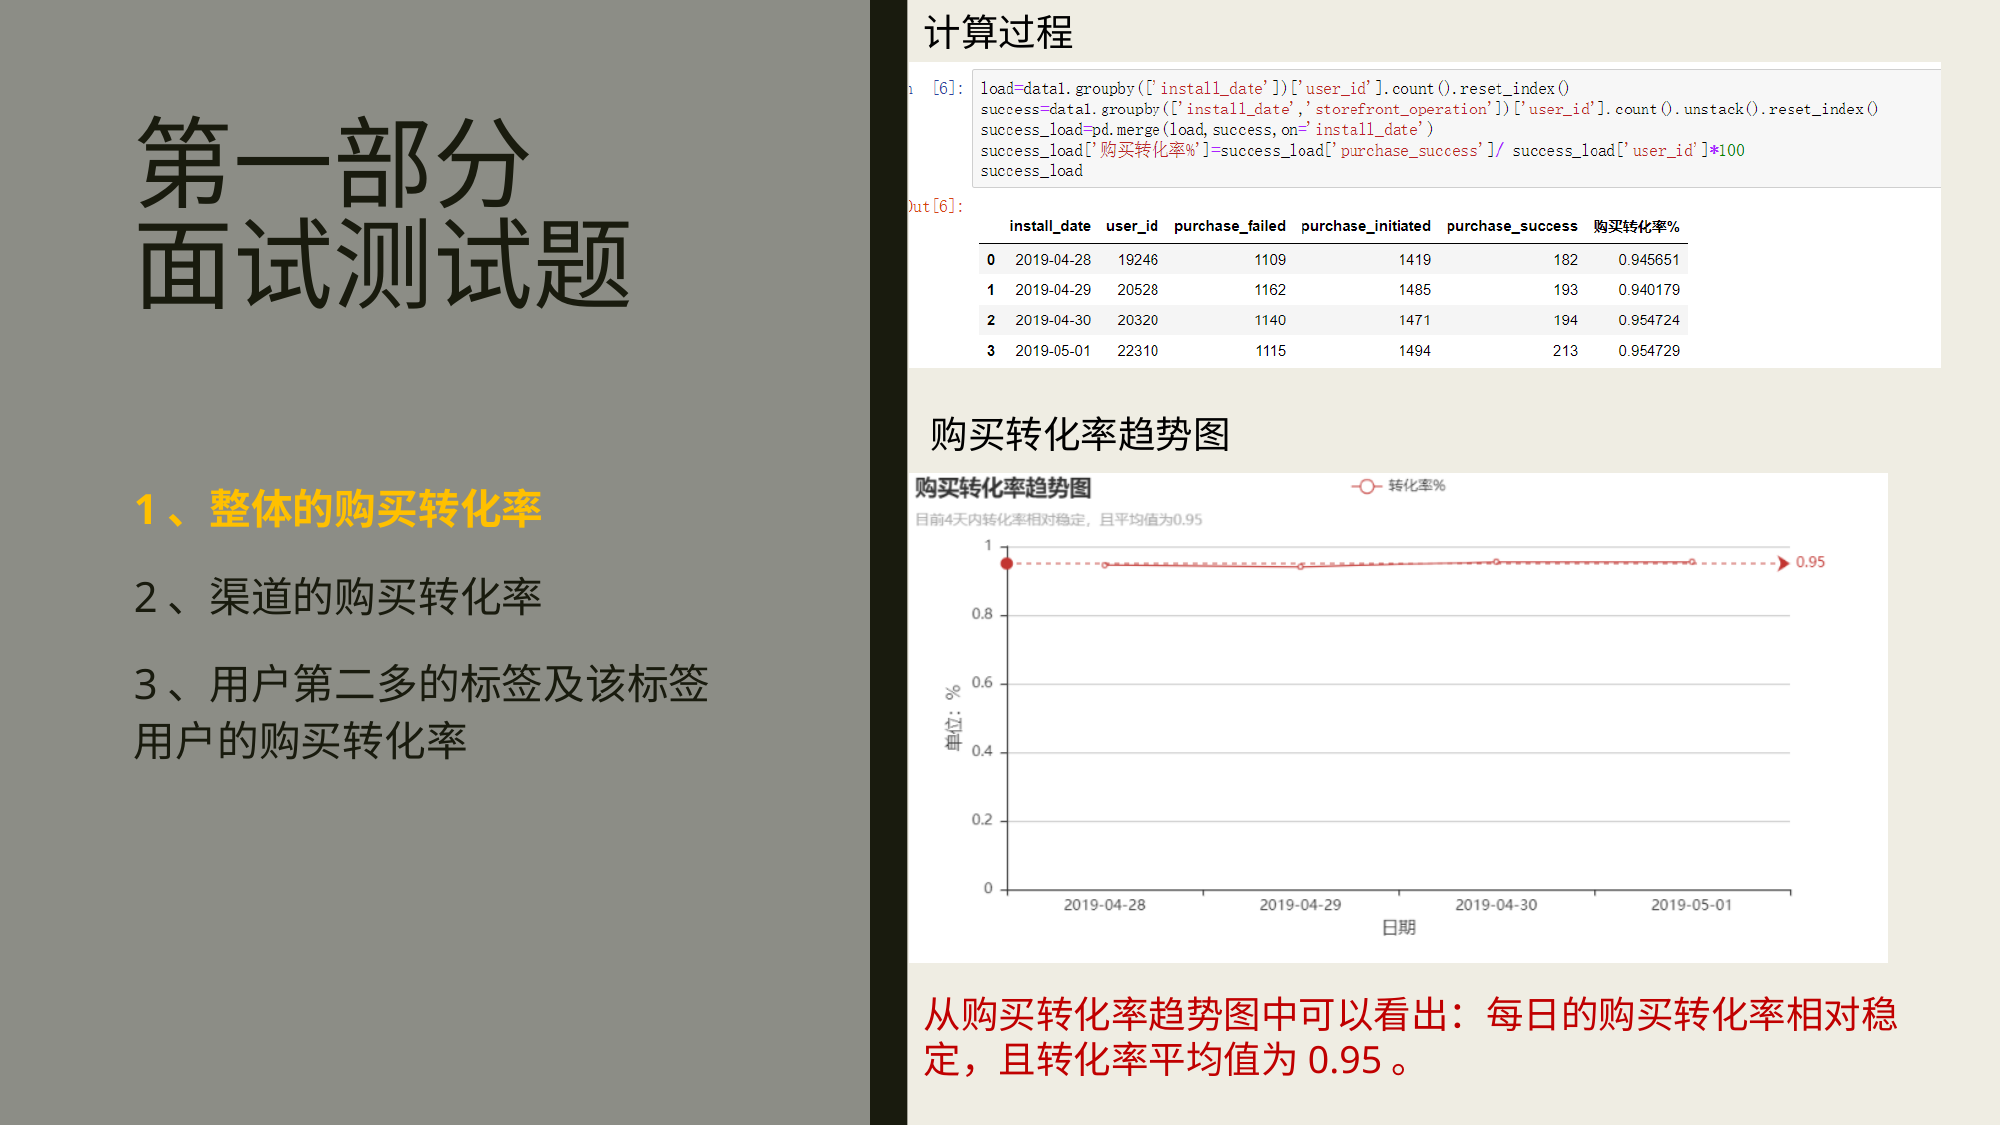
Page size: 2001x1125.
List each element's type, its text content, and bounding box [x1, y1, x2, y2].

title 第一部分 面试测试题 [118, 112, 752, 467]
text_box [909, 1, 1941, 368]
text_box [909, 403, 1921, 1090]
list 1、整体的购买转化率 2、渠道的购买转化率 3、用户第二多的标签及该标签用户的购买转化率 [118, 468, 752, 963]
